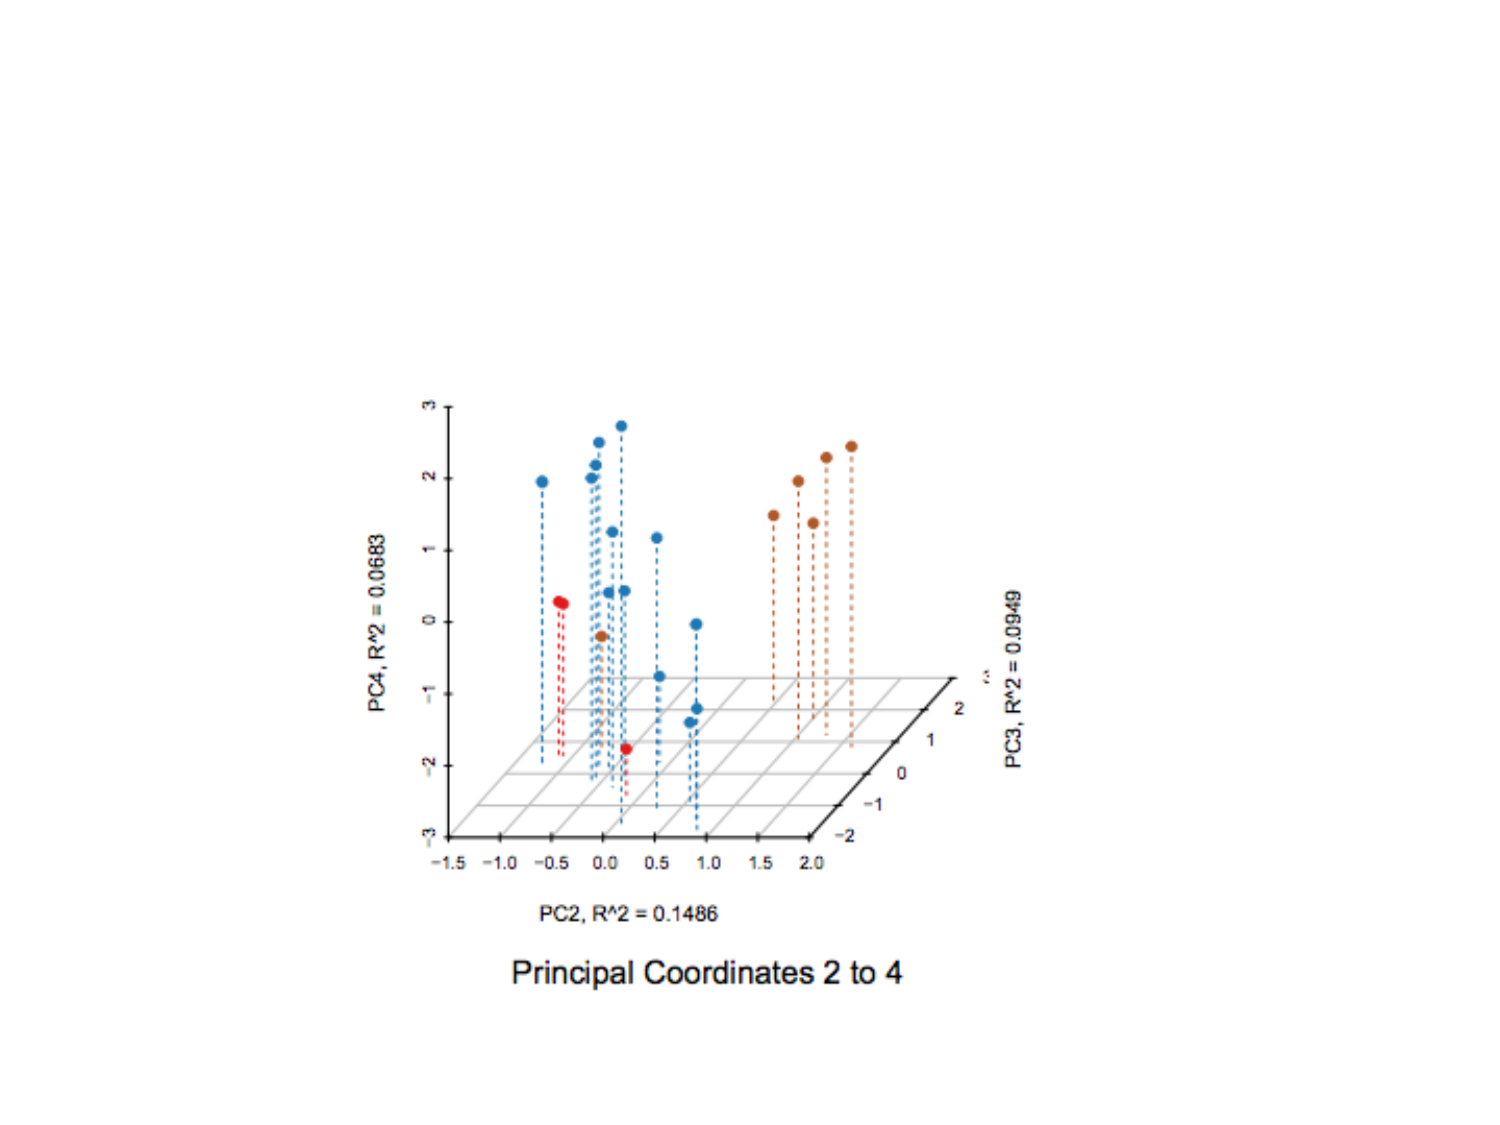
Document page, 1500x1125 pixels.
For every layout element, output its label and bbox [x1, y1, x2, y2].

picture [274, 319, 1224, 1074]
